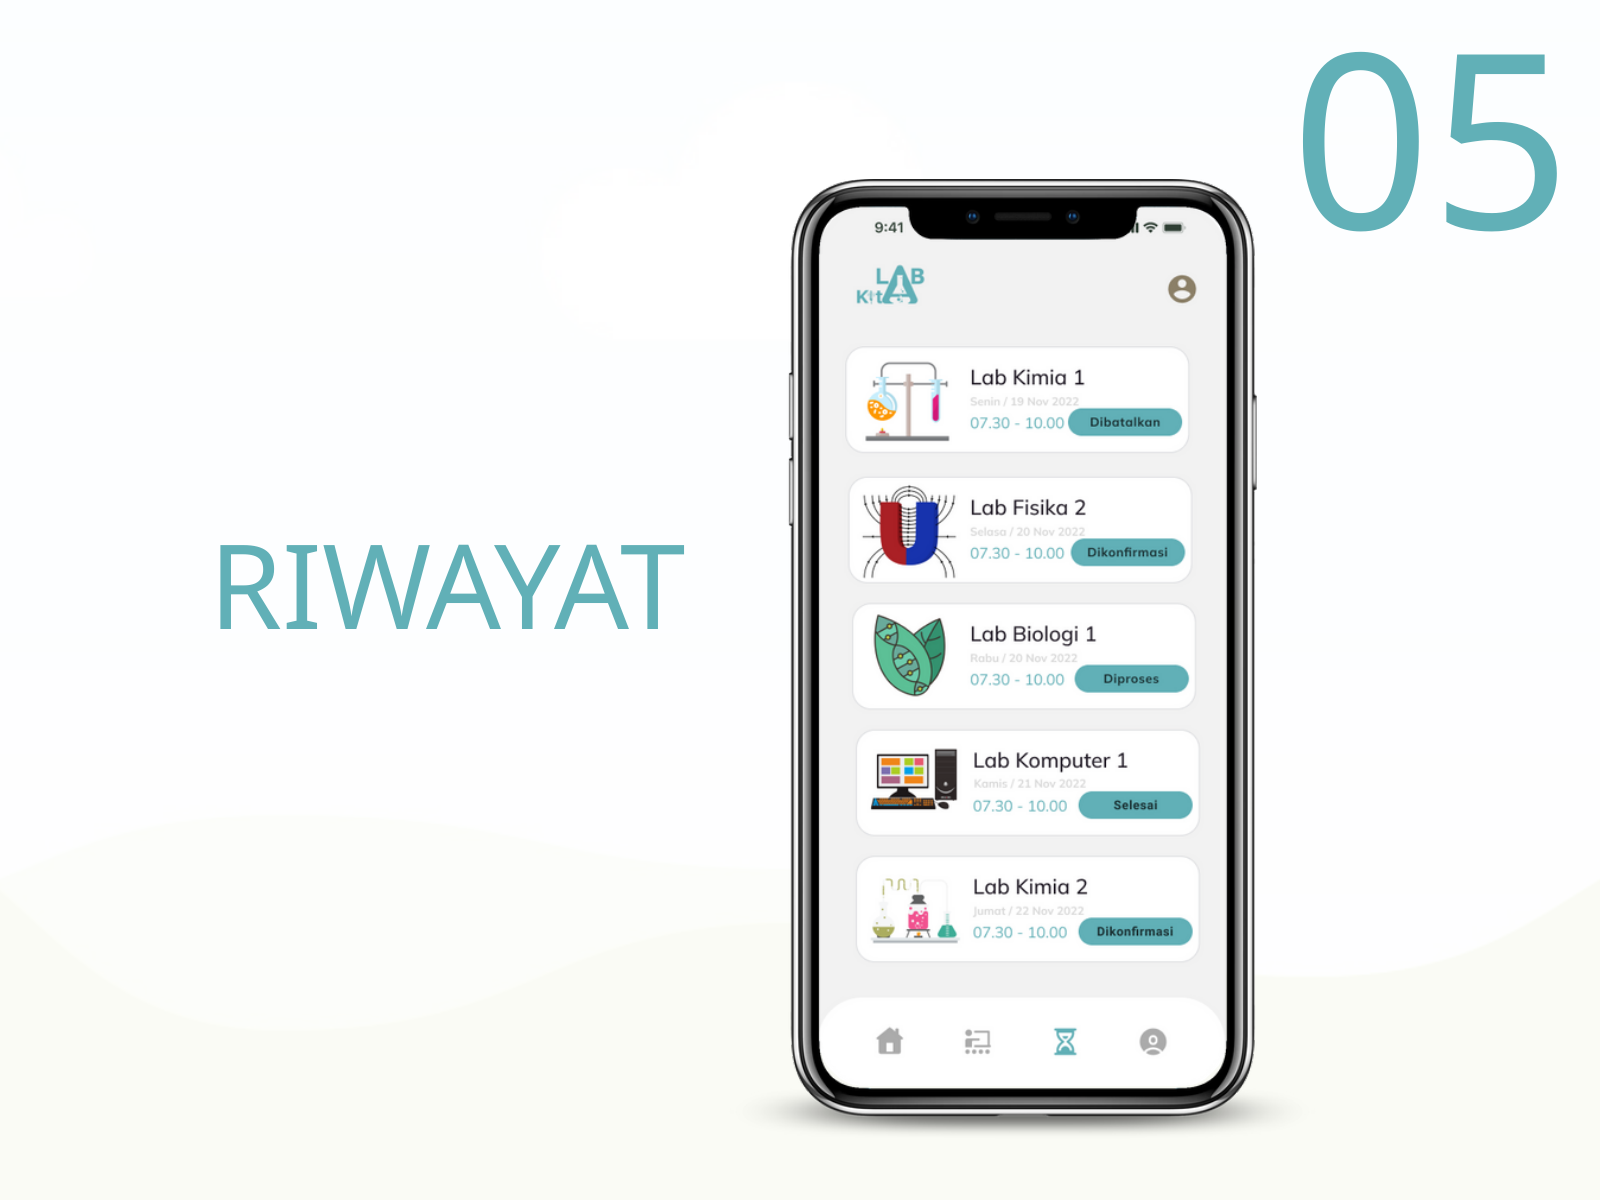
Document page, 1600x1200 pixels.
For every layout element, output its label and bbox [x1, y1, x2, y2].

text_box [0, 0, 1600, 1200]
picture [724, 179, 1320, 1140]
